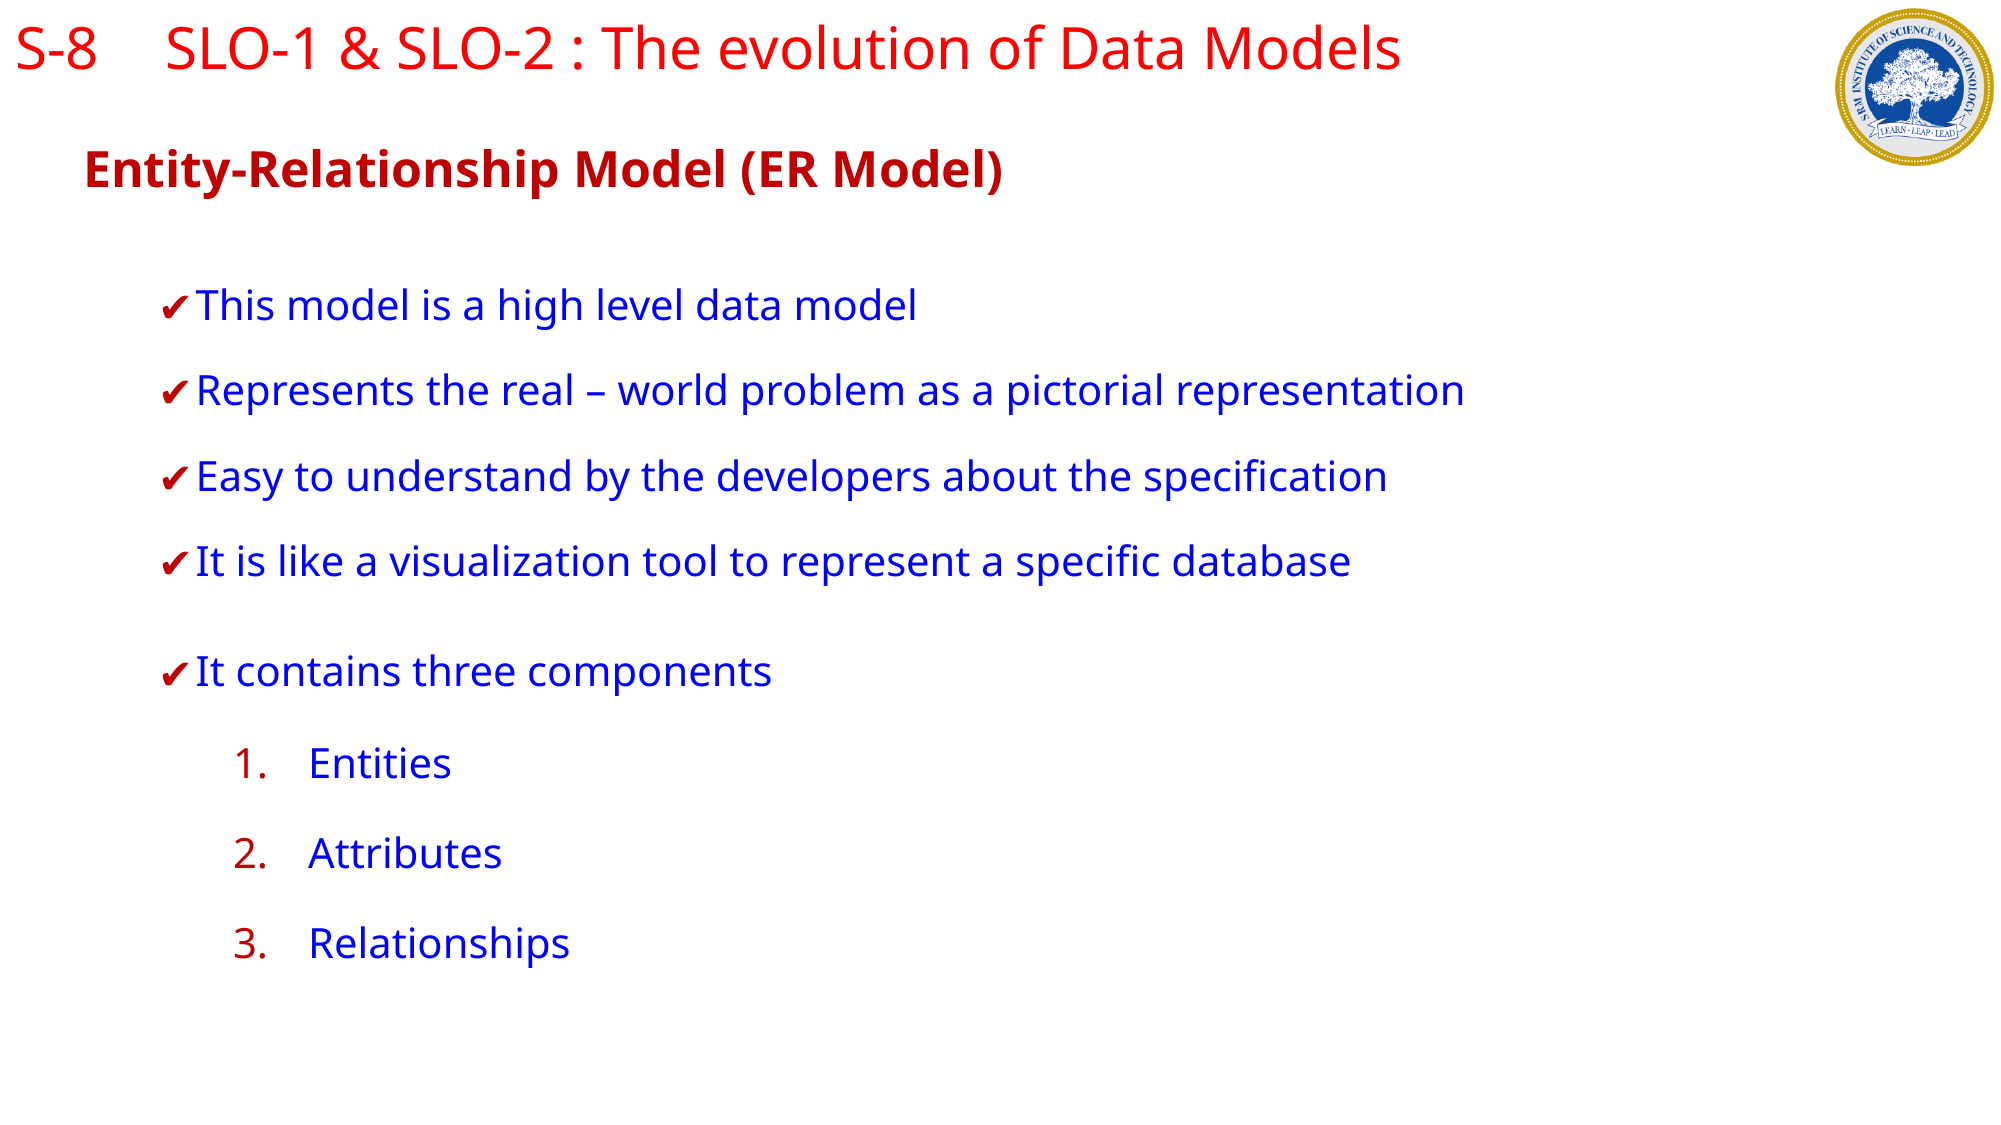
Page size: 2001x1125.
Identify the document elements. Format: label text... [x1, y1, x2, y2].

list Entity-Relationship Model (ER Model) This model is a high level data model Represents the real – world problem as a pictorial representation Easy to understand by the developers about the specification It is like a visualization tool to represent a specific database It contains three components Entities Attributes Relationships [68, 137, 1794, 1042]
picture [1835, 8, 1994, 166]
text_box S-8 SLO-1 & SLO-2 : The evolution of Data Models [0, 4, 1800, 90]
